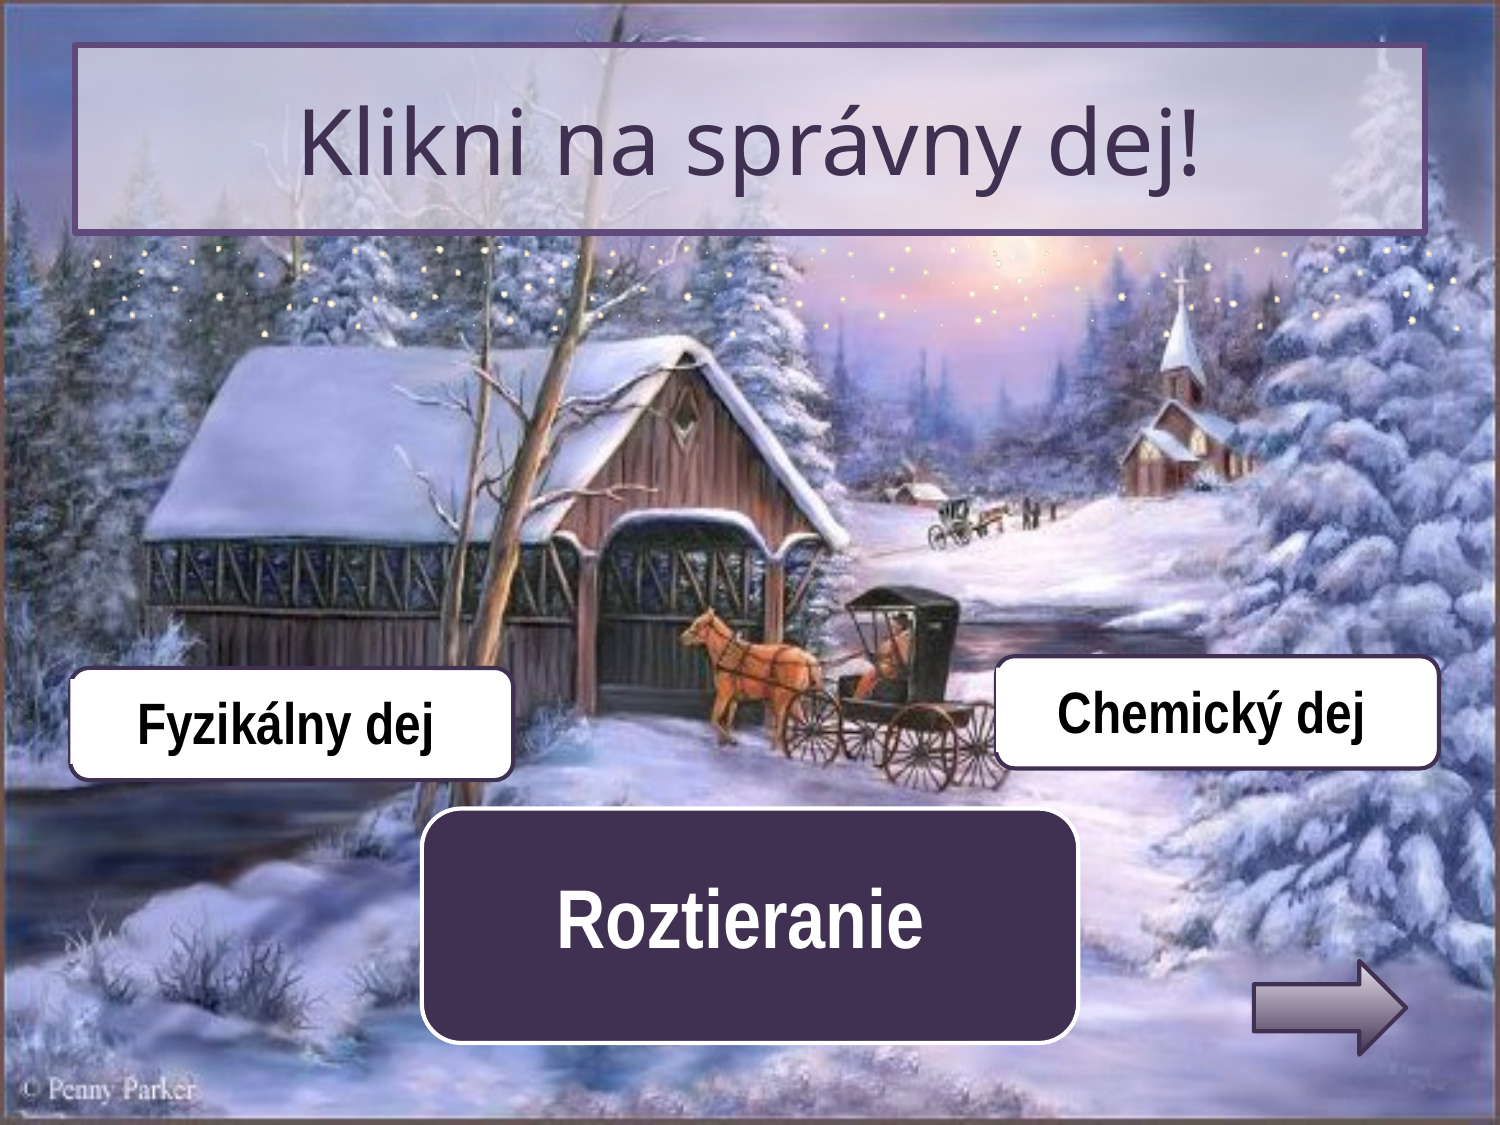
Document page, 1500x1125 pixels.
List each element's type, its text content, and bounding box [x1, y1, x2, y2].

picture [0, 0, 1500, 1125]
text_box [1251, 958, 1409, 1057]
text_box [995, 655, 1440, 769]
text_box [70, 667, 514, 781]
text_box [421, 808, 1079, 1044]
title Klikni na správny dej! [75, 45, 1425, 233]
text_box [81, 245, 1463, 342]
